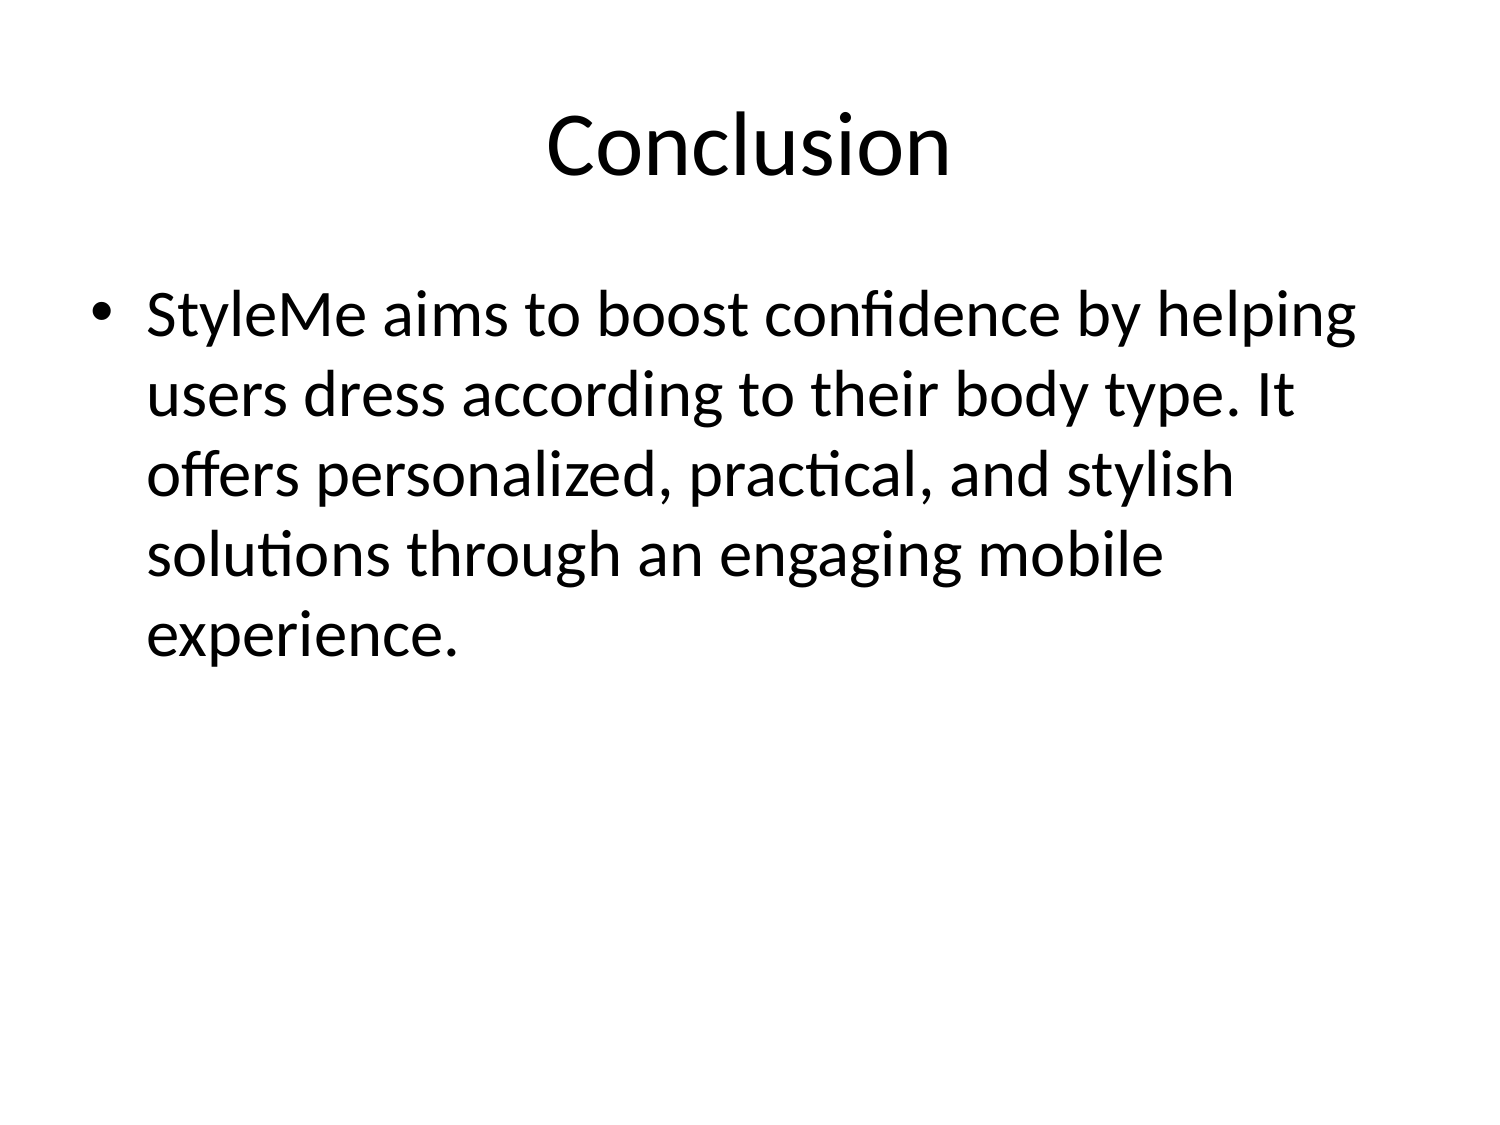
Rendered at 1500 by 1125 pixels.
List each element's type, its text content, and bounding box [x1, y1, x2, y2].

title Conclusion [75, 45, 1425, 233]
list StyleMe aims to boost confidence by helping users dress according to their body type. It offers personalized, practical, and stylish solutions through an engaging mobile experience. [75, 262, 1425, 1005]
